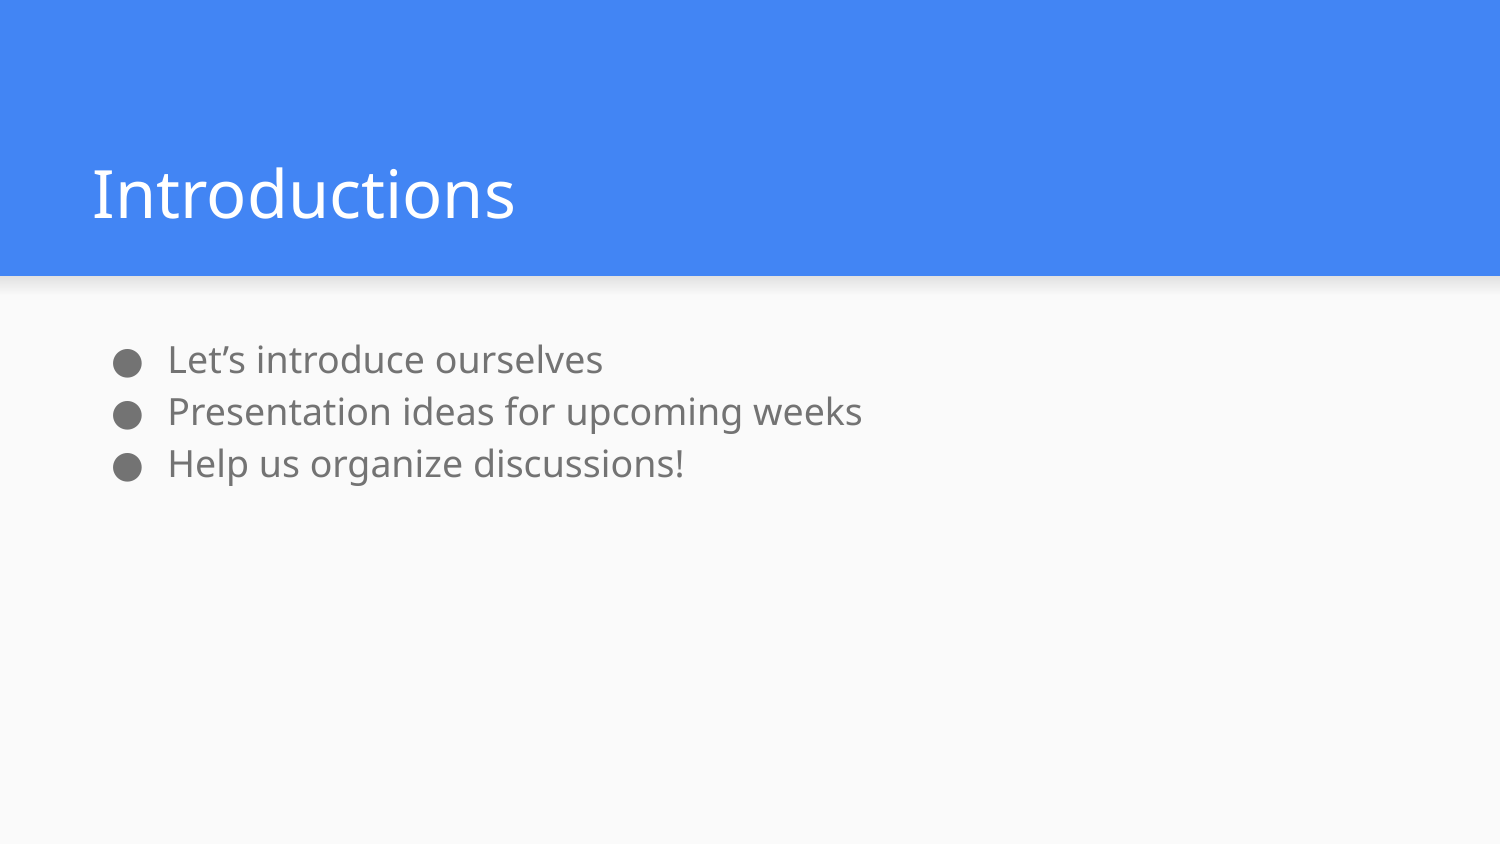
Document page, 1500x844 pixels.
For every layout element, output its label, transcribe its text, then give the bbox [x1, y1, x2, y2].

list Let’s introduce ourselves Presentation ideas for upcoming weeks Help us organize discussions! [77, 314, 1427, 760]
title Introductions [77, 121, 1427, 248]
